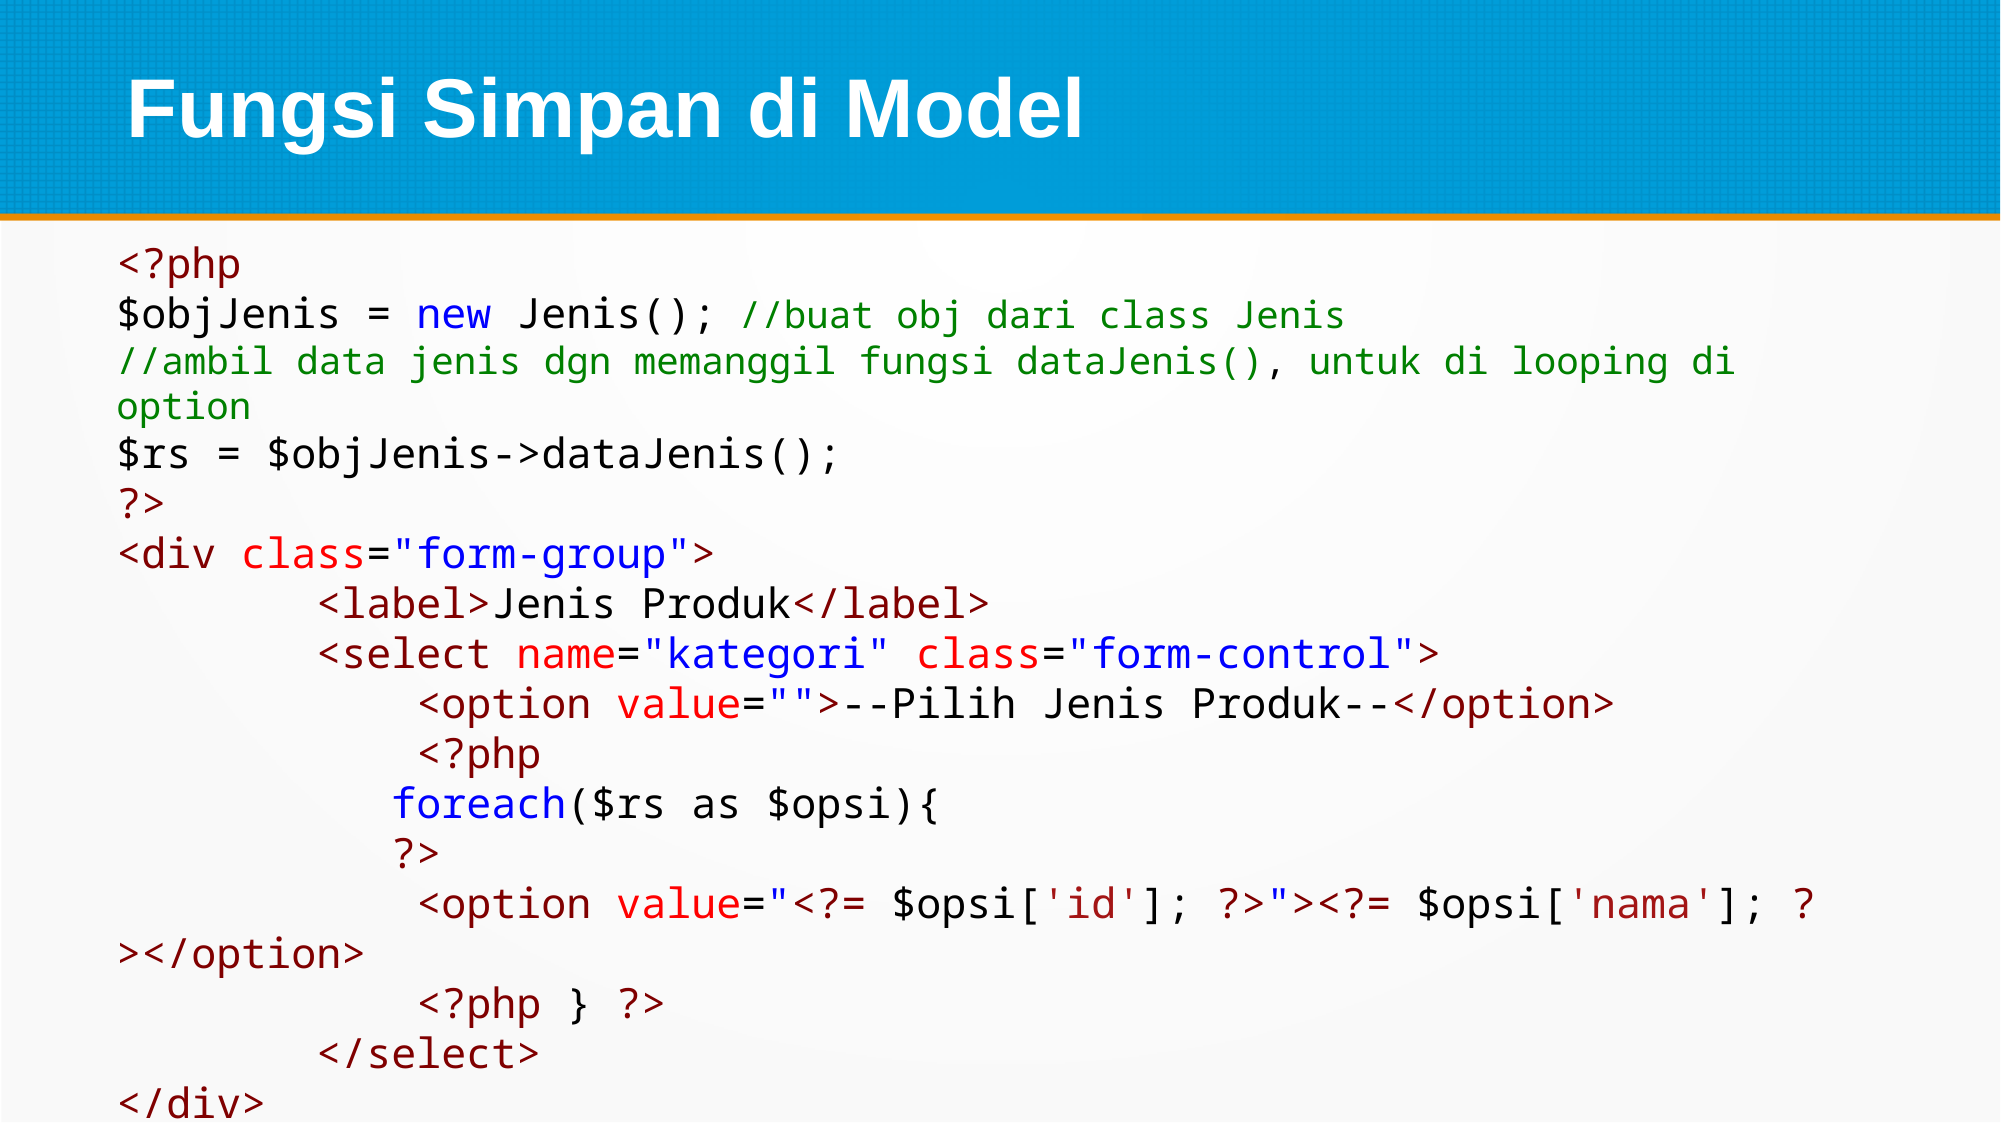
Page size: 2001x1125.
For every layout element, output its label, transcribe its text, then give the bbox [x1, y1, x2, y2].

text_box Fungsi Simpan di Model [126, 54, 1355, 155]
picture [0, 214, 2001, 1125]
text_box <?php $objJenis = new Jenis(); //buat obj dari class Jenis //ambil data jenis dgn memanggil fungsi dataJenis(), untuk di looping di option $rs = $objJenis->dataJenis(); ?> <div class="form-group"> <label>Jenis Produk</label> <select name="kategori" class="form-control"> <option value="">--Pilih Jenis Produk--</option> <?php foreach($rs as $opsi){ ?> <option value="<?= $opsi['id']; ?>"><?= $opsi['nama']; ?></option> <?php } ?> </select> </div> [101, 229, 1899, 1125]
